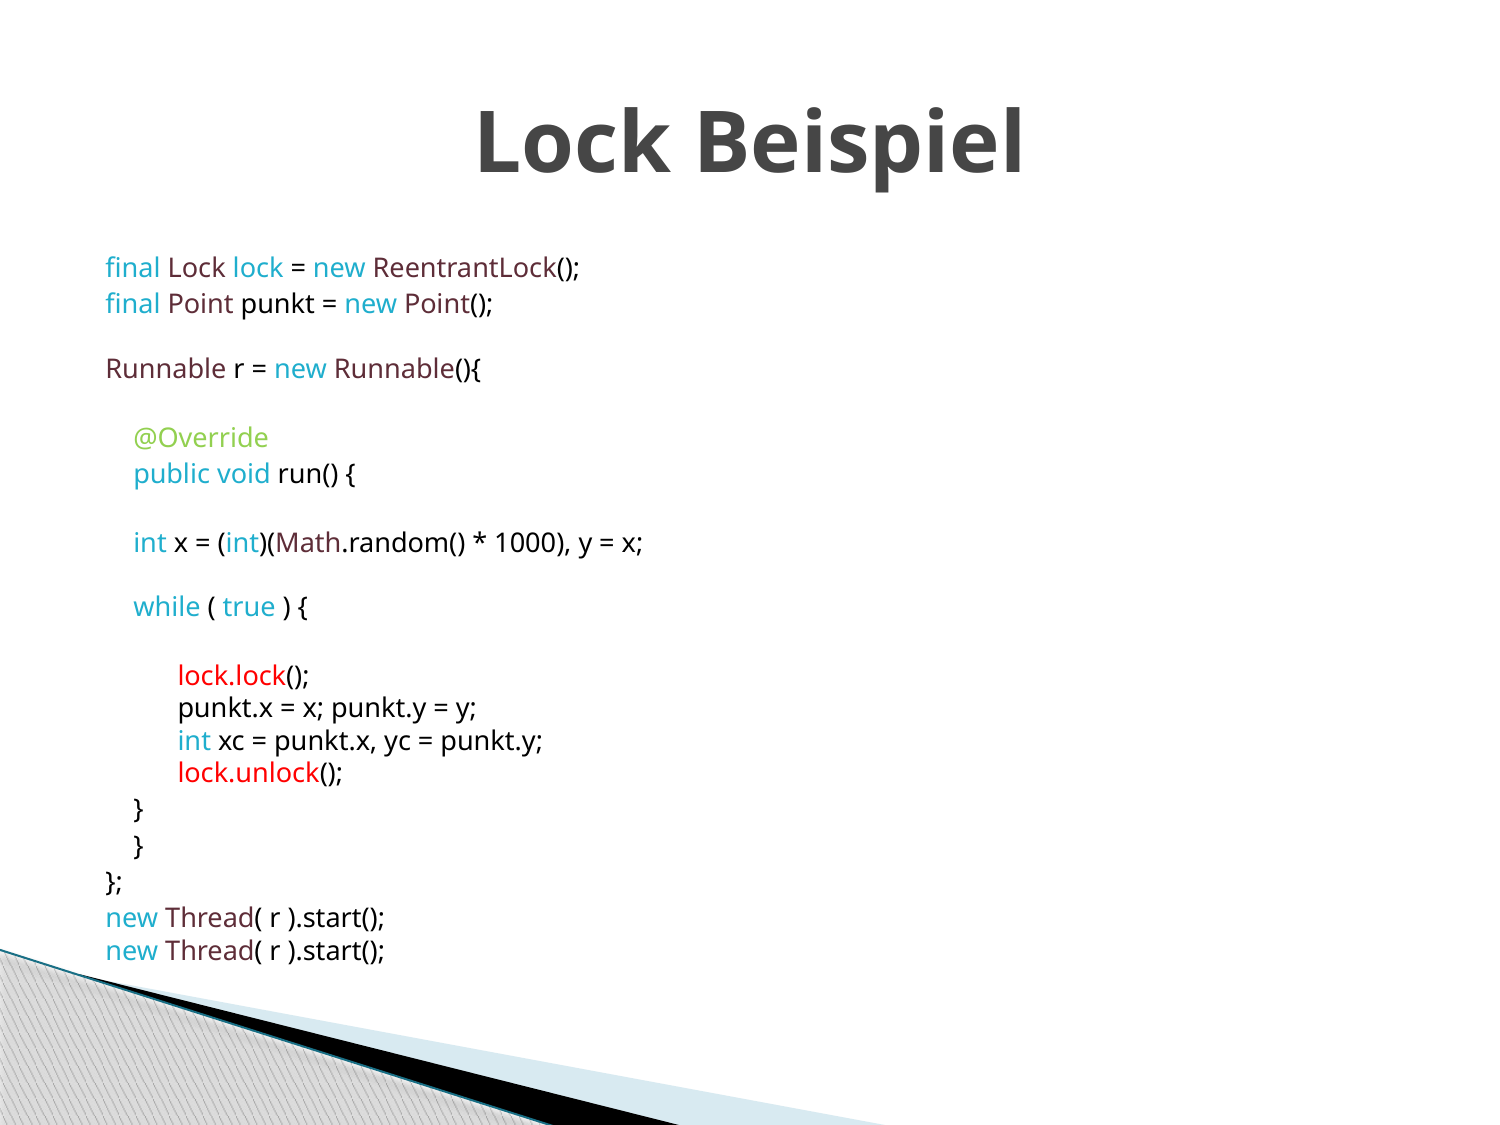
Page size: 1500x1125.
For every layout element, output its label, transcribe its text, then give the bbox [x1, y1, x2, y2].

list final Lock lock = new ReentrantLock(); final Point punkt = new Point(); Runnable r = new Runnable(){ @Override public void run() { int x = (int)(Math.random() * 1000), y = x; while ( true ) { lock.lock(); punkt.x = x; punkt.y = y; int xc = punkt.x, yc = punkt.y; lock.unlock(); } } }; new Thread( r ).start(); new Thread( r ).start(); [75, 243, 1425, 986]
title Lock Beispiel [75, 45, 1425, 233]
